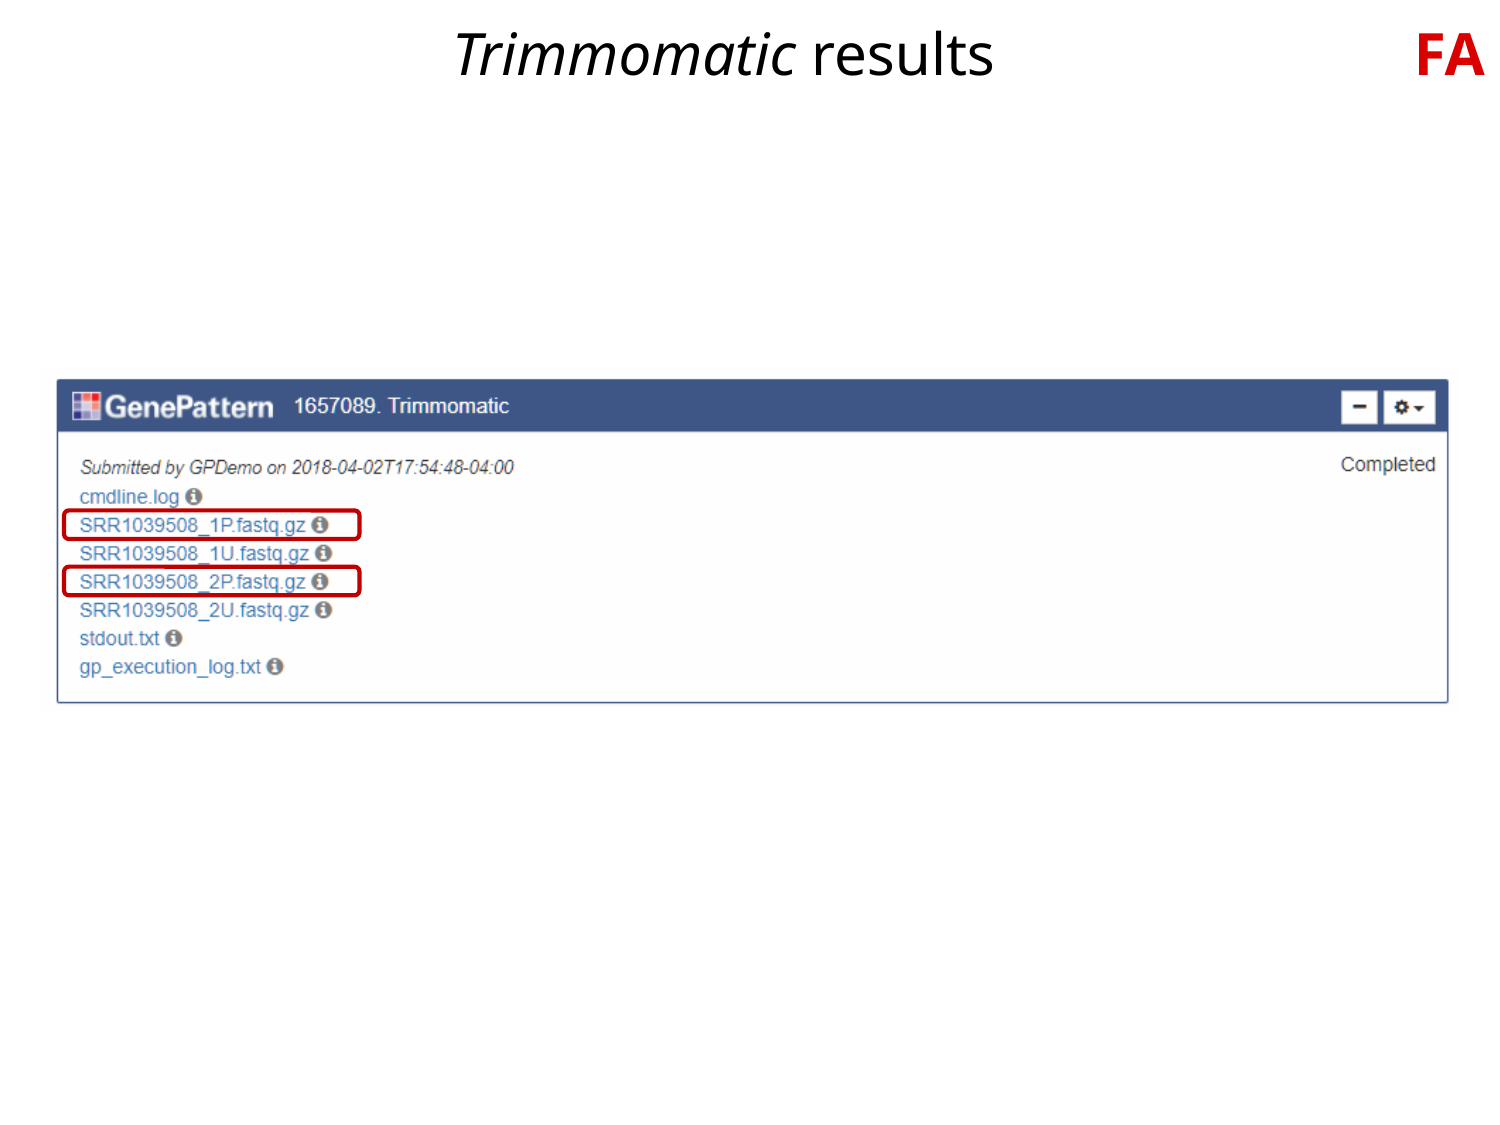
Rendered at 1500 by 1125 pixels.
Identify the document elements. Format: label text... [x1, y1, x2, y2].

table_header FA [1325, 0, 1500, 105]
table_header Trimmomatic results [0, 0, 1325, 105]
picture [39, 368, 1460, 712]
